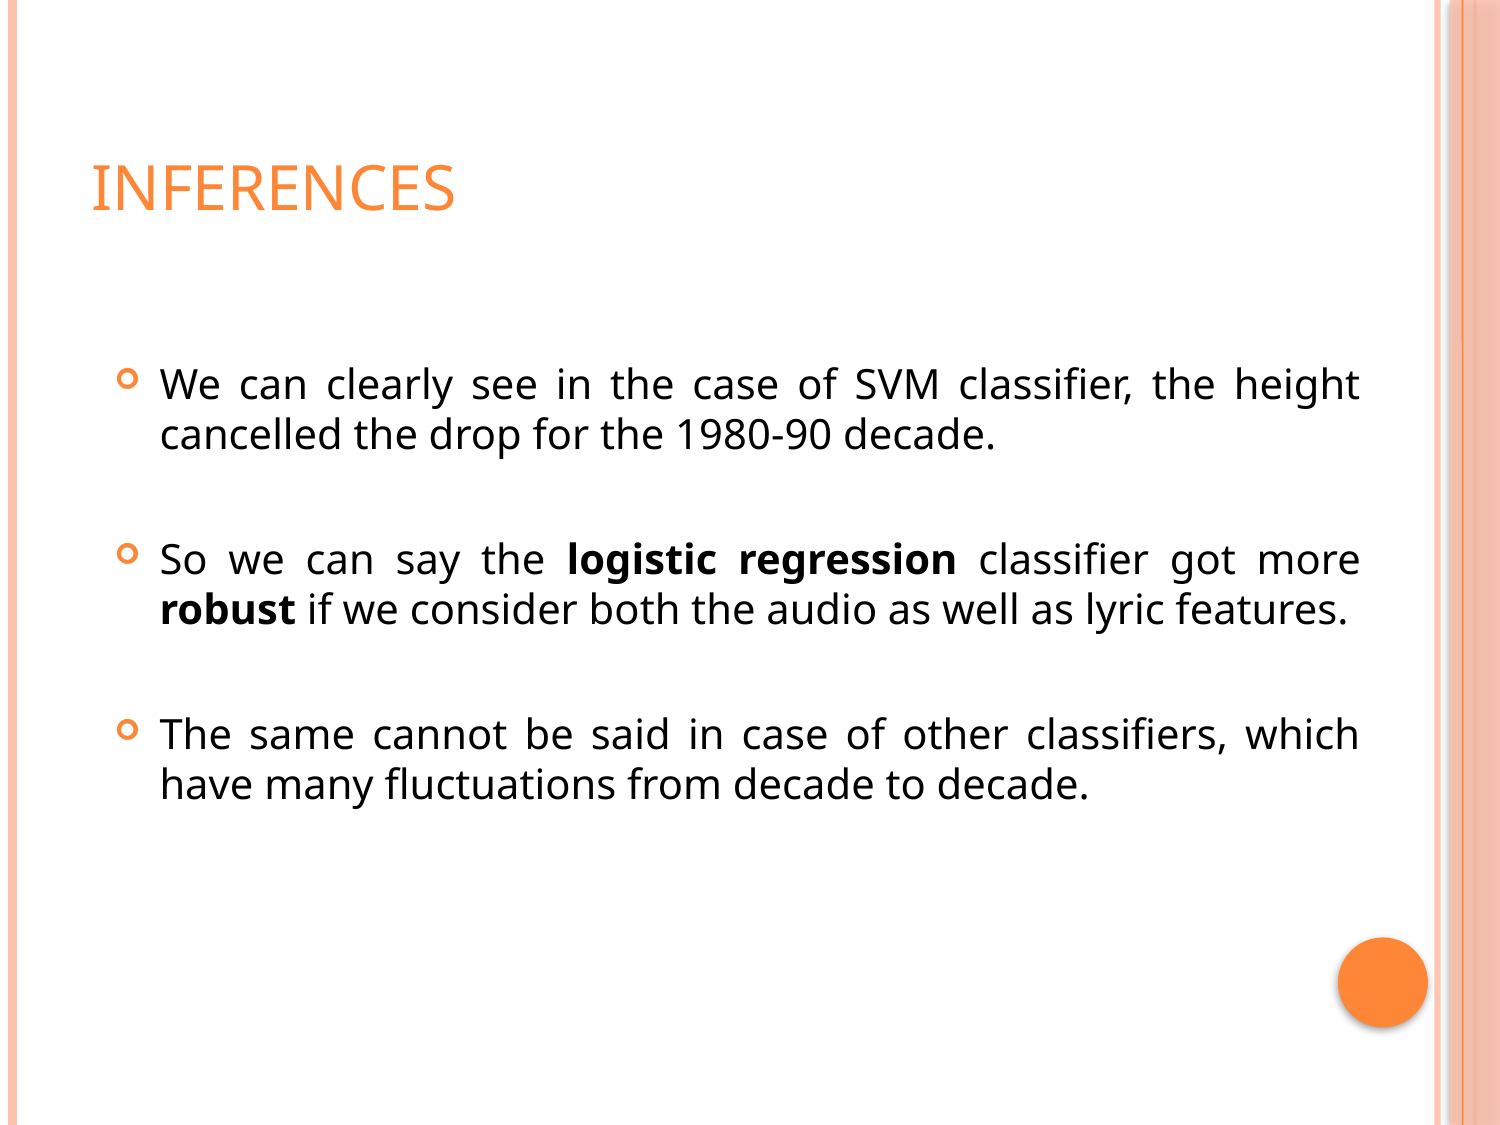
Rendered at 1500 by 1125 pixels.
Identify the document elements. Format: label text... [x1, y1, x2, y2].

text_box Inferences [76, 42, 1302, 231]
text_box We can clearly see in the case of SVM classifier, the height cancelled the drop for the 1980-90 decade. So we can say the logistic regression classifier got more robust if we consider both the audio as well as lyric features. The same cannot be said in case of other classifiers, which have many fluctuations from decade to decade. [99, 287, 1376, 1047]
